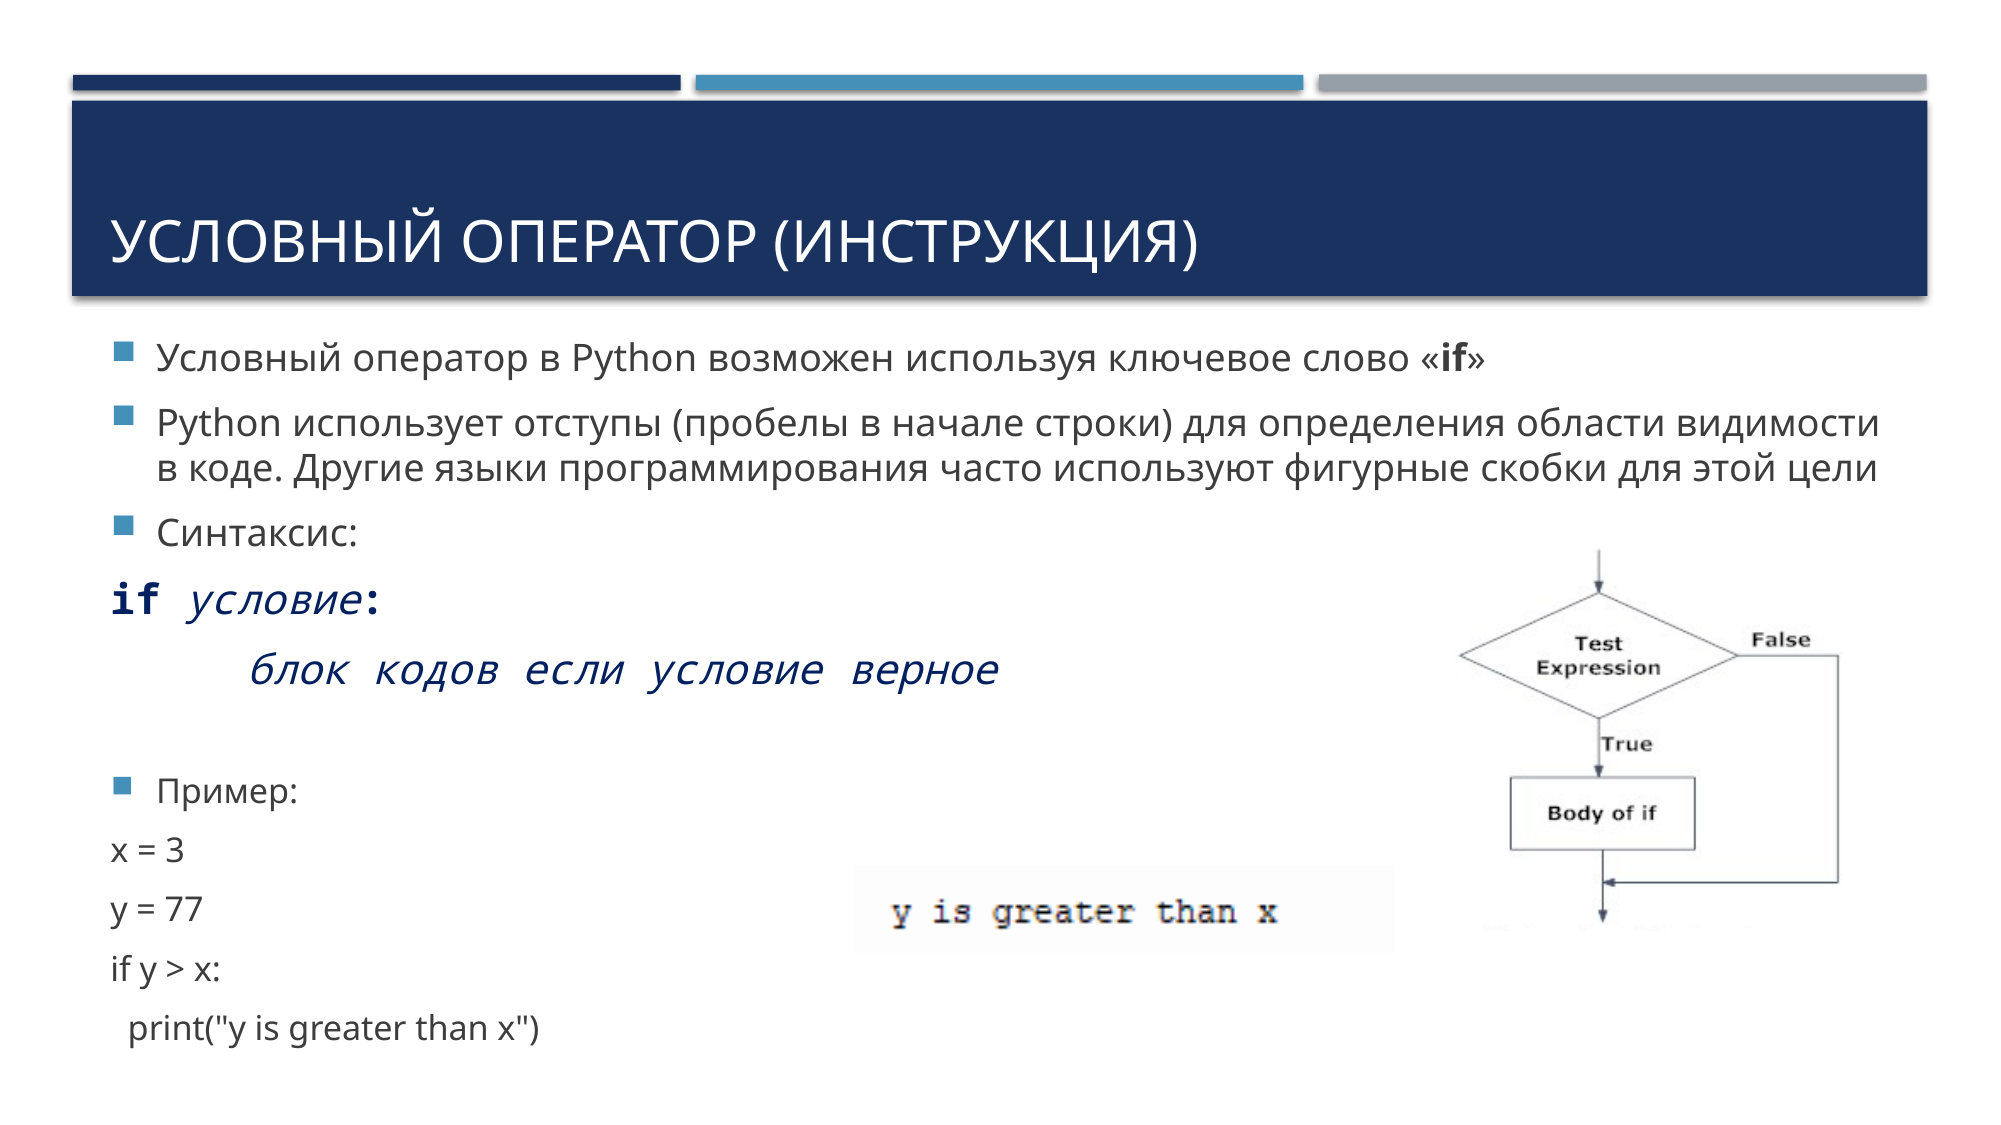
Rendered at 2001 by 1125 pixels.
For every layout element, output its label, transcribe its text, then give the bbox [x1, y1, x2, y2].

list Условный оператор в Python возможен используя ключевое слово «if» Python использует отступы (пробелы в начале строки) для определения области видимости в коде. Другие языки программирования часто используют фигурные скобки для этой цели Синтаксис: if условие: блок кодов если условие верное Пример: x = 3 y = 77 if y > x: print("y is greater than x") [95, 299, 1905, 1081]
picture [854, 864, 1395, 953]
picture [1436, 512, 1859, 931]
title Условный оператор (инструкция) [95, 115, 1905, 282]
